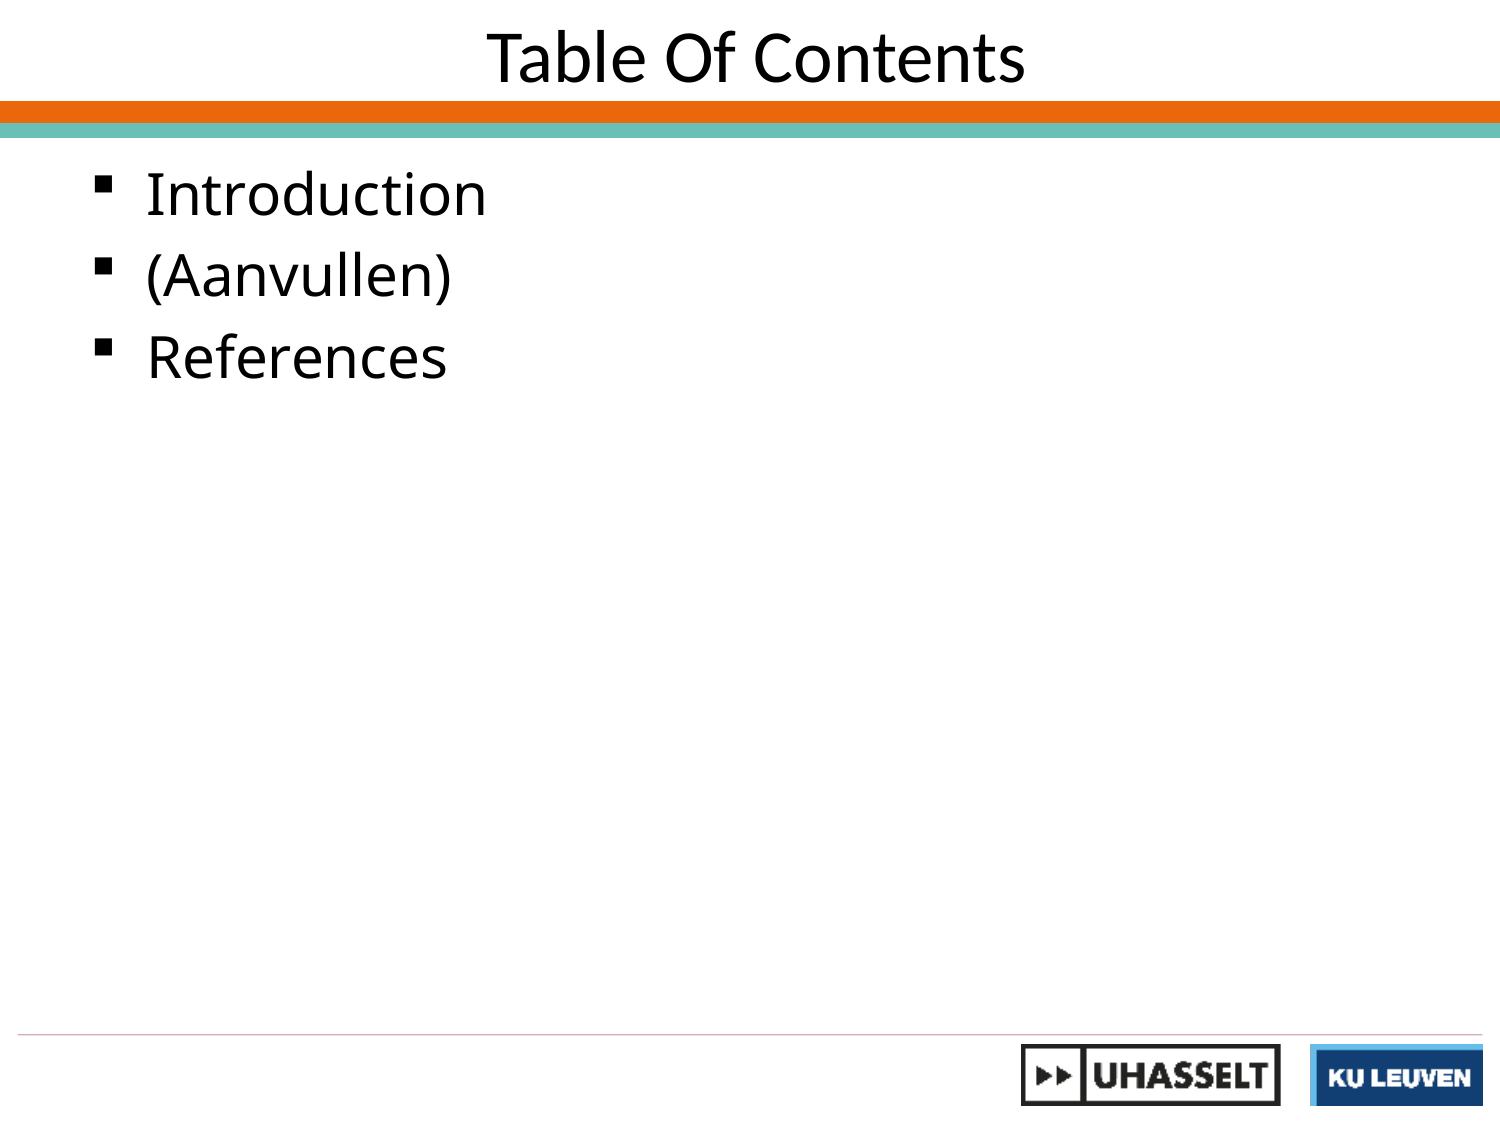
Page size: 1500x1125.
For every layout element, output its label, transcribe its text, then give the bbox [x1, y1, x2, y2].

picture [1021, 1044, 1483, 1106]
list Introduction (Aanvullen) References [75, 149, 1425, 1005]
title Table Of Contents [19, 7, 1495, 98]
